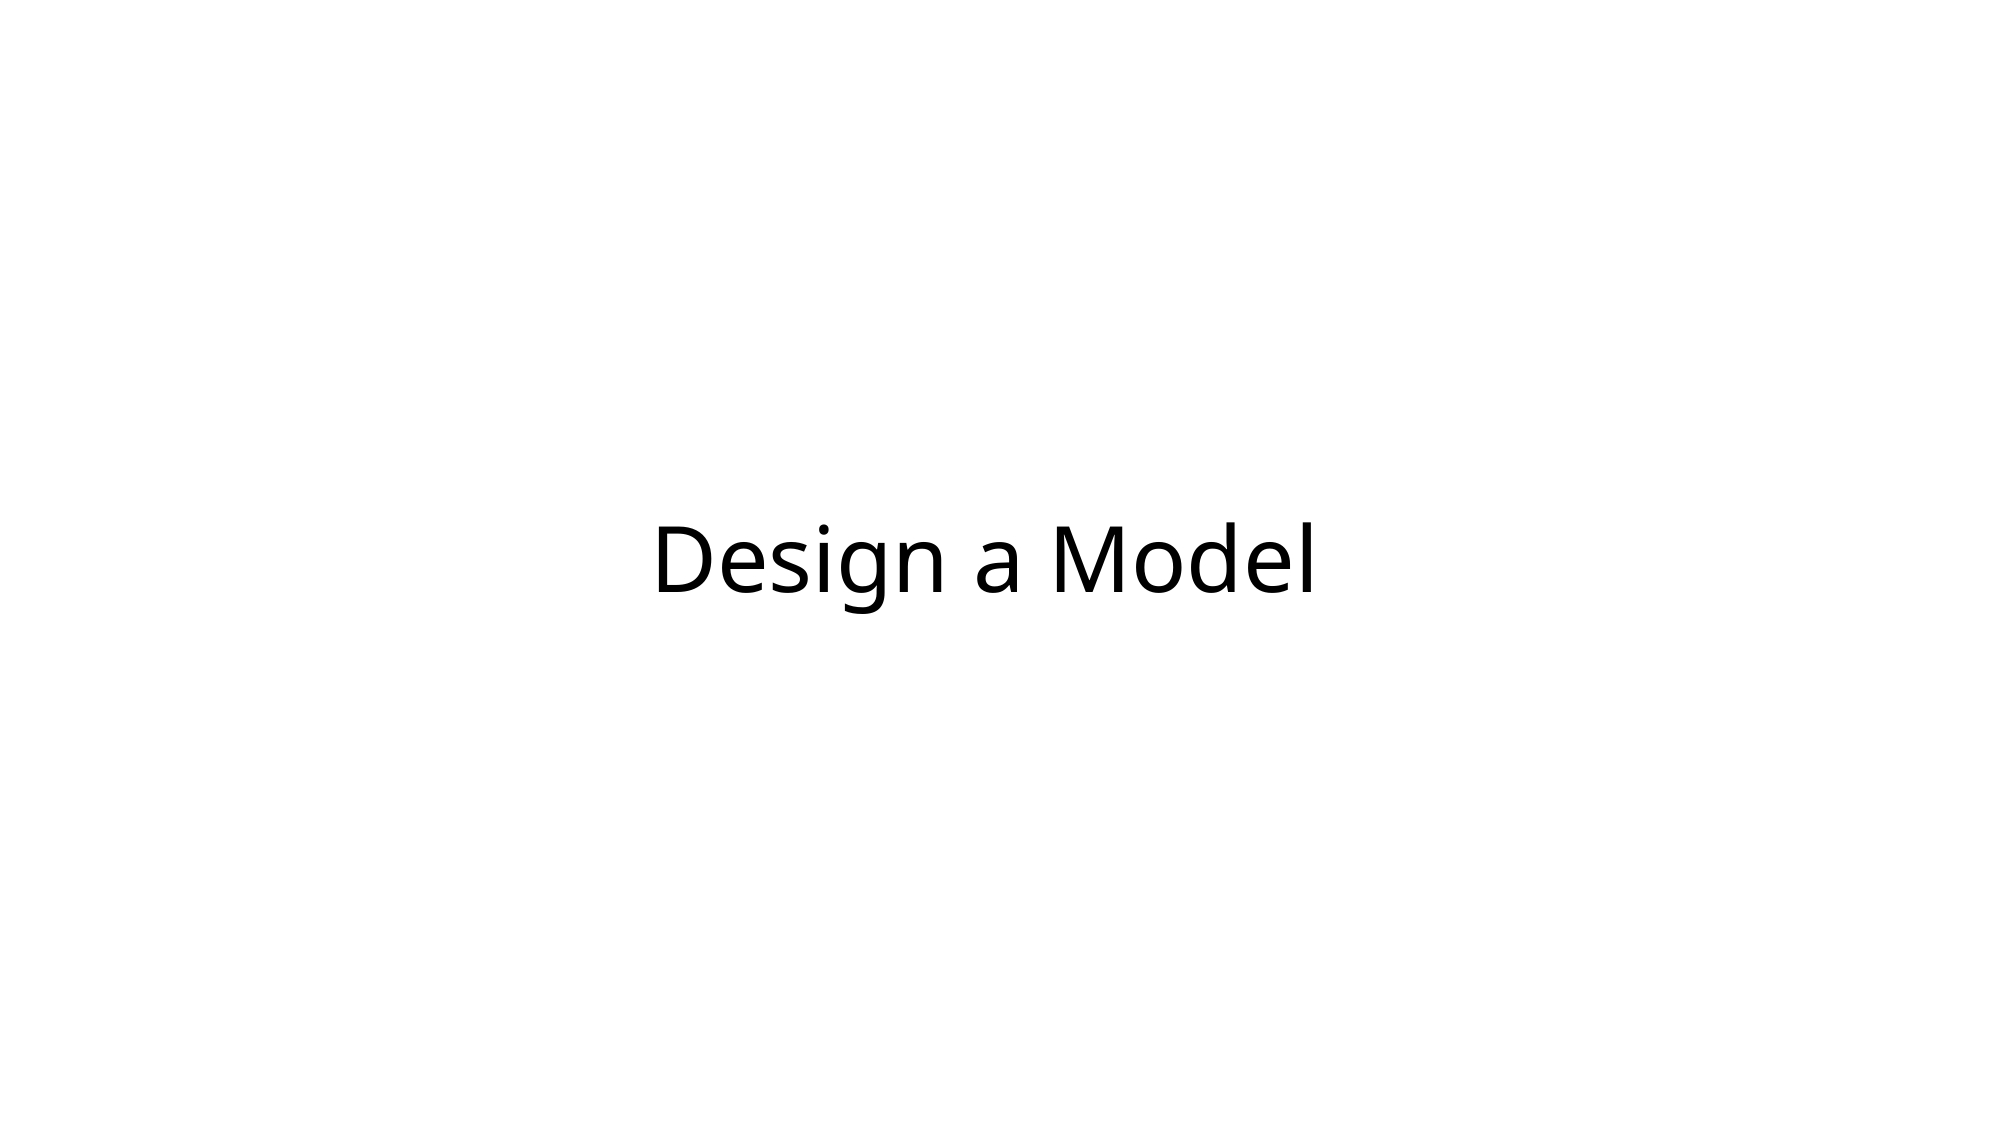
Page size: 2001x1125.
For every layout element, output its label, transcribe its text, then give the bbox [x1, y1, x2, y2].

title Design a Model [122, 453, 1848, 672]
